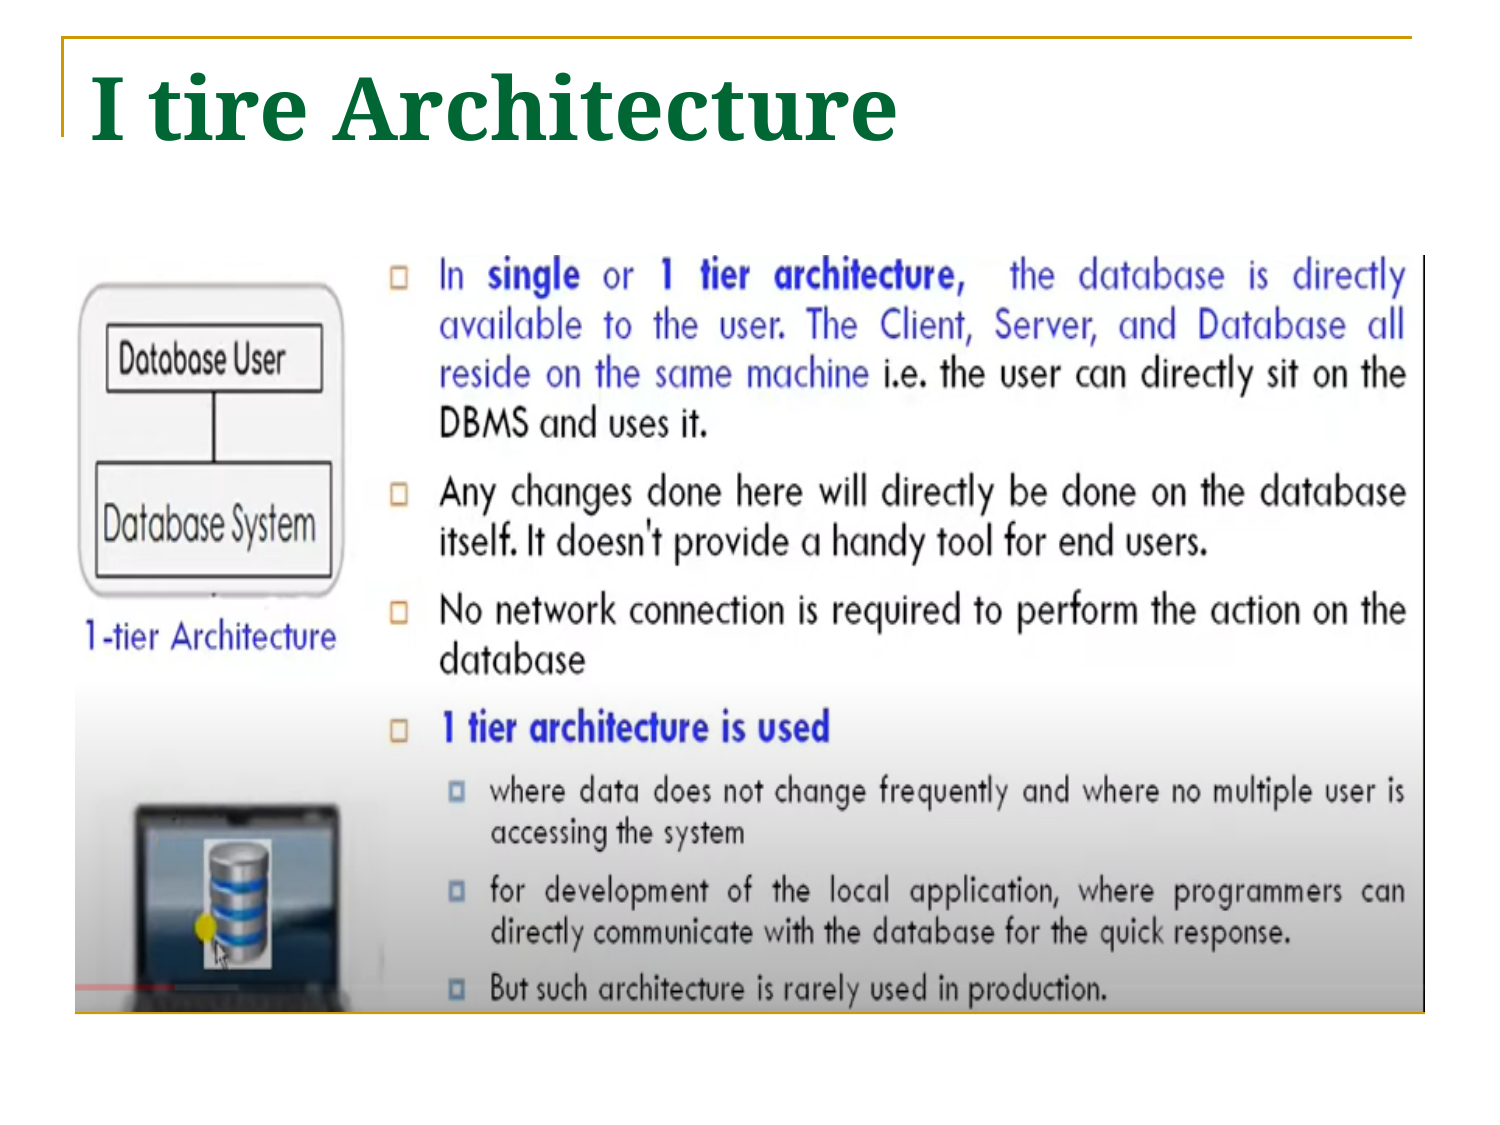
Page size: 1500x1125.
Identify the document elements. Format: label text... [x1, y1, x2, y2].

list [74, 255, 1425, 1012]
title I tire Architecture [75, 45, 1425, 233]
